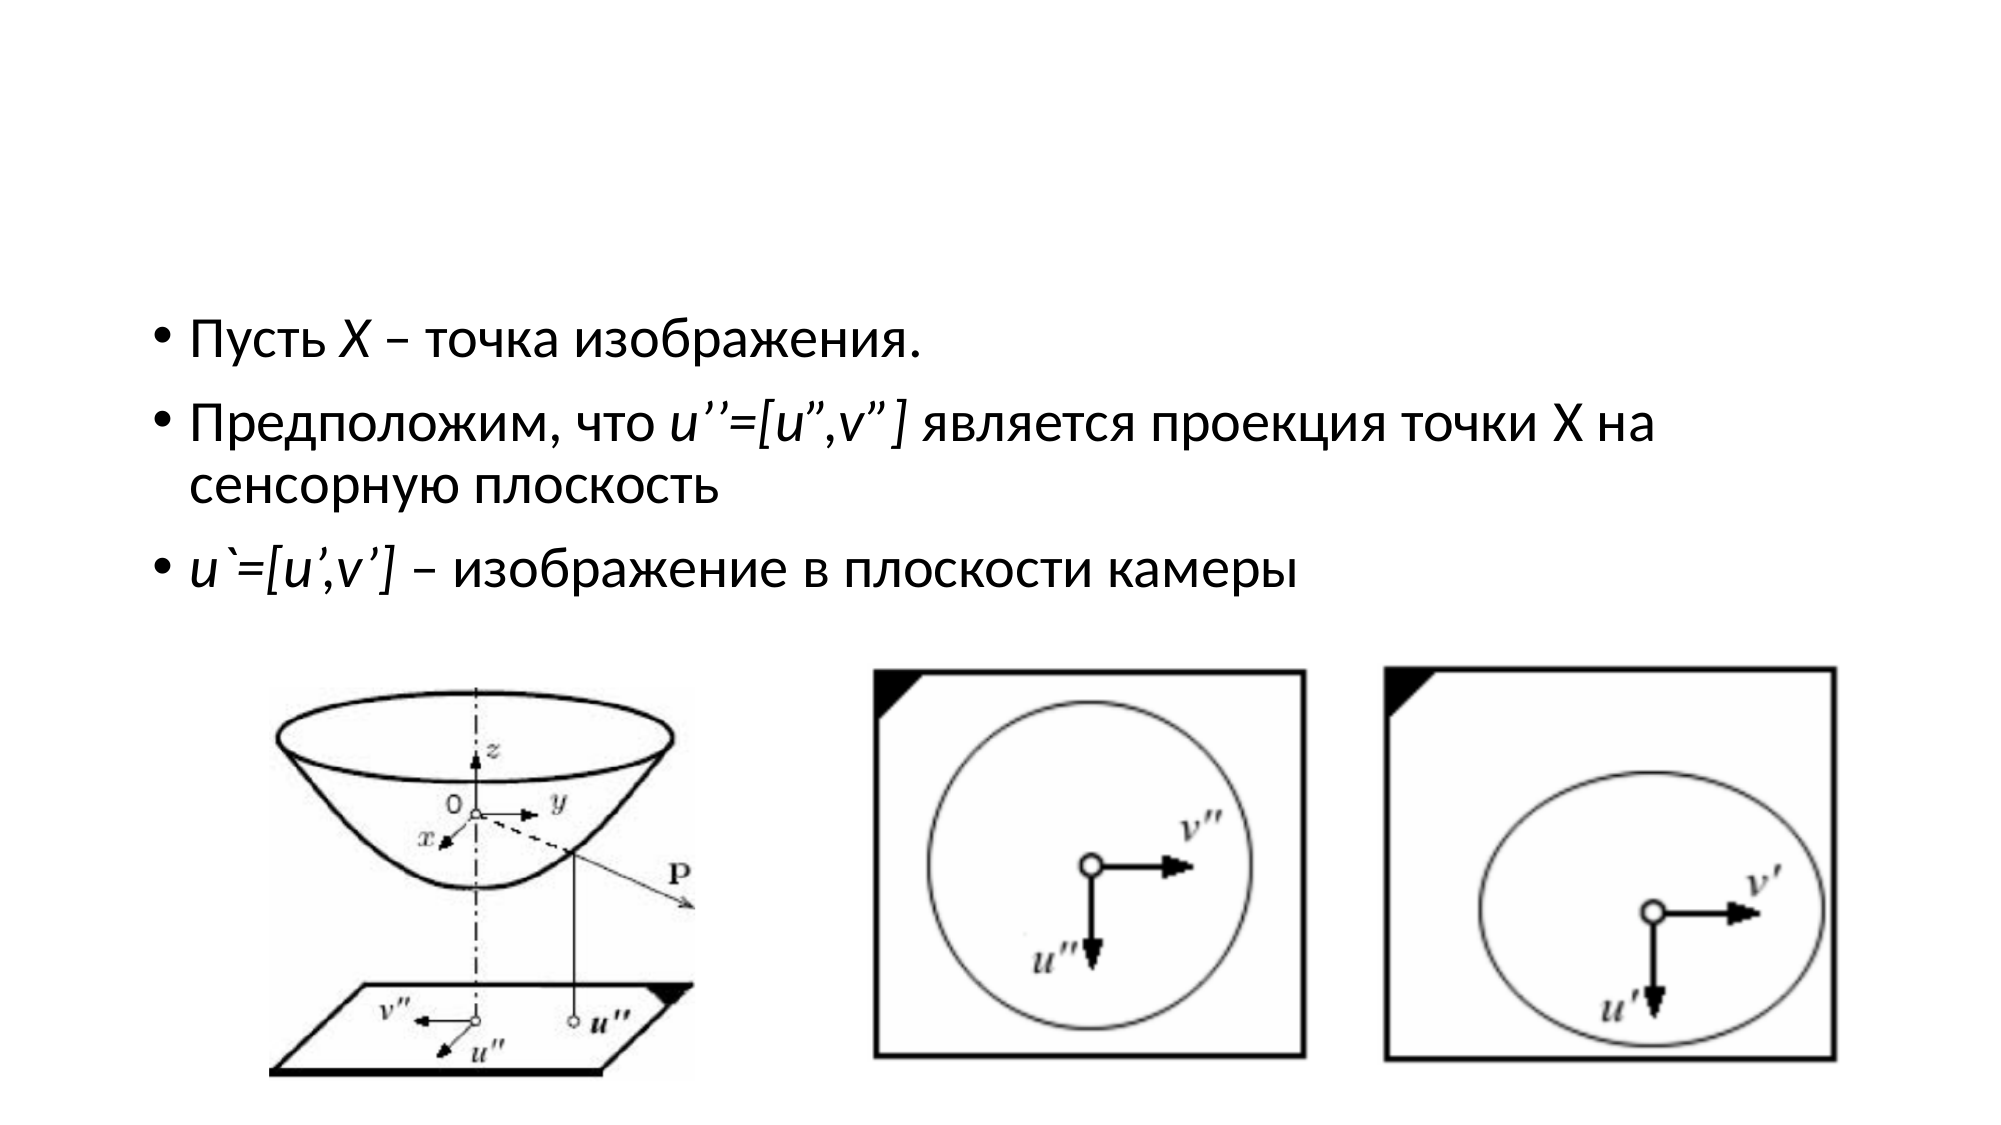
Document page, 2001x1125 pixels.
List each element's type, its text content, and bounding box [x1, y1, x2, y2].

picture [251, 656, 741, 1083]
picture [854, 656, 1863, 1068]
list Пусть X – точка изображения. Предположим, что u’’=[u”,v”] является проекция точки X на сенсорную плоскость u`=[u’,v’] – изображение в плоскости камеры [137, 299, 1863, 1014]
